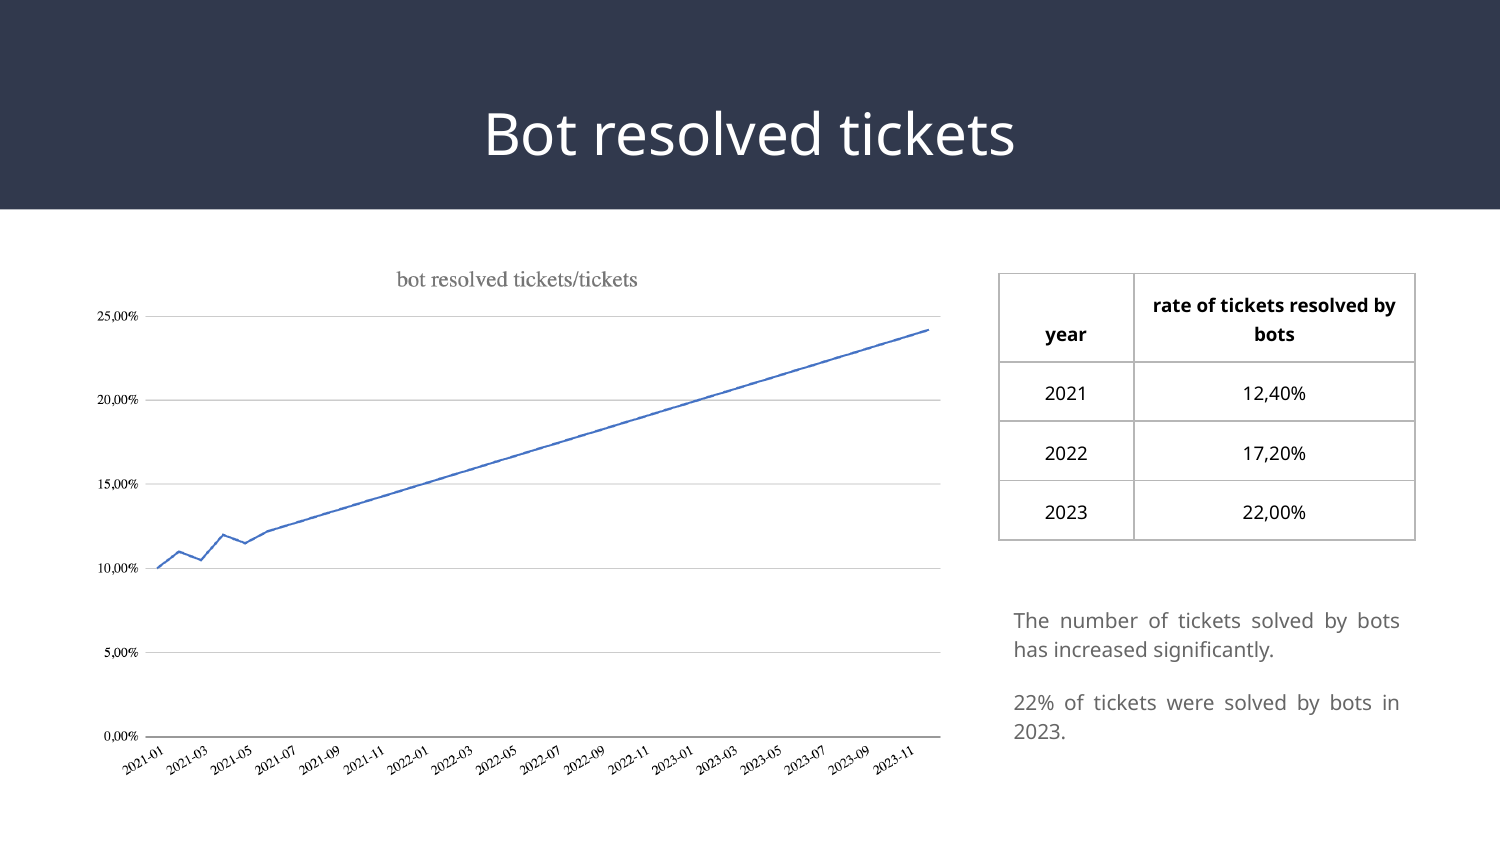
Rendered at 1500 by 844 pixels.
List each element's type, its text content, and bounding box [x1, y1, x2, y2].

table_header rate of tickets resolved by bots [1135, 274, 1414, 361]
table_header year [1000, 274, 1133, 361]
table_cell 2023 [1000, 481, 1133, 539]
table_cell 2021 [1000, 363, 1133, 420]
title Bot resolved tickets [51, 82, 1449, 185]
picture [69, 240, 968, 800]
table_cell 17,20% [1135, 422, 1414, 480]
table_cell 22,00% [1135, 481, 1414, 539]
list The number of tickets solved by bots has increased significantly. 22% of tickets were solved by bots in 2023. [998, 589, 1416, 786]
table_cell 12,40% [1135, 363, 1414, 420]
table_cell 2022 [1000, 422, 1133, 480]
